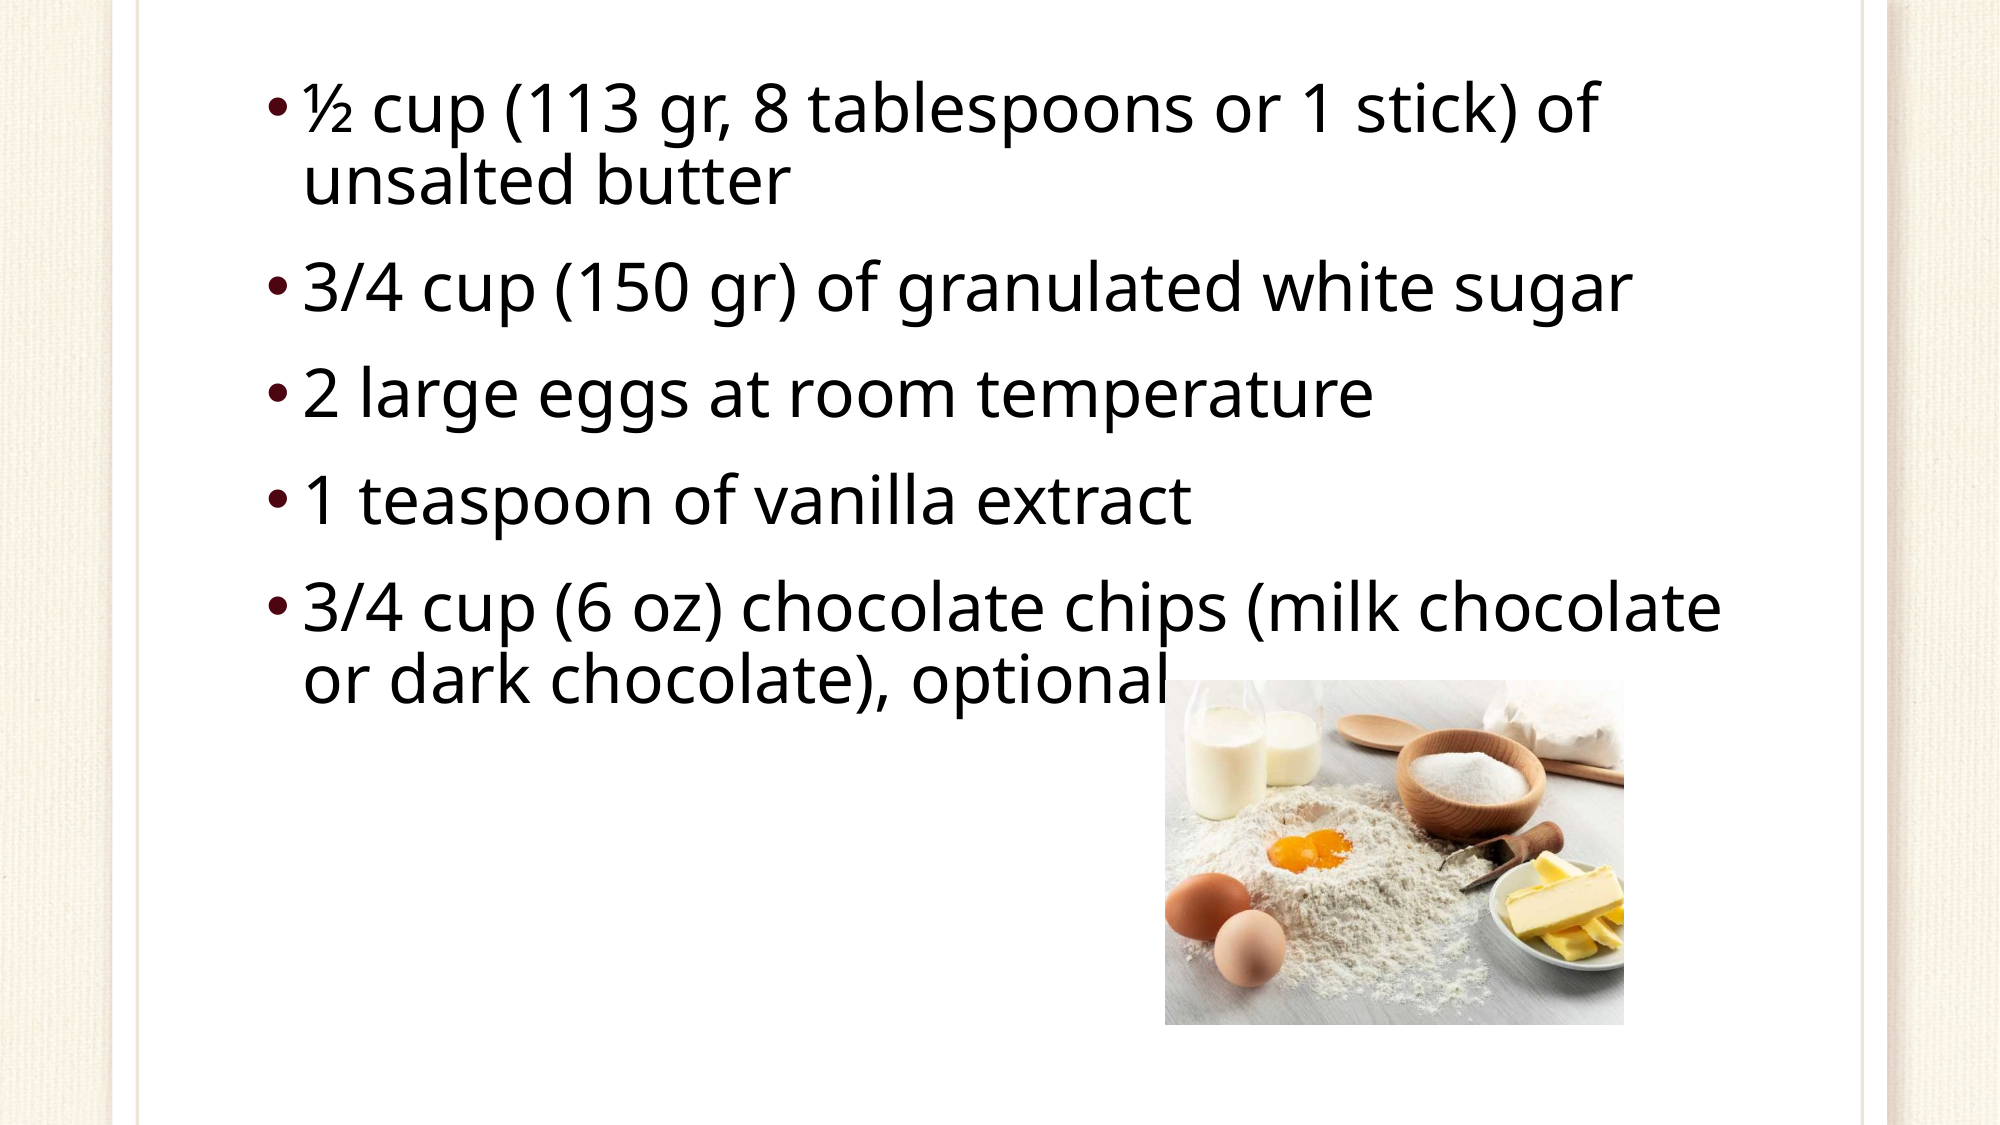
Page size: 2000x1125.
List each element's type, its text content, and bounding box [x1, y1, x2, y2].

picture [0, 0, 112, 1125]
picture [1165, 680, 1624, 1025]
list ½ cup (113 gr, 8 tablespoons or 1 stick) of unsalted butter 3/4 cup (150 gr) of granulated white sugar 2 large eggs at room temperature 1 teaspoon of vanilla extract 3/4 cup (6 oz) chocolate chips (milk chocolate or dark chocolate), optional. [243, 66, 1741, 776]
picture [1888, 0, 2000, 1125]
